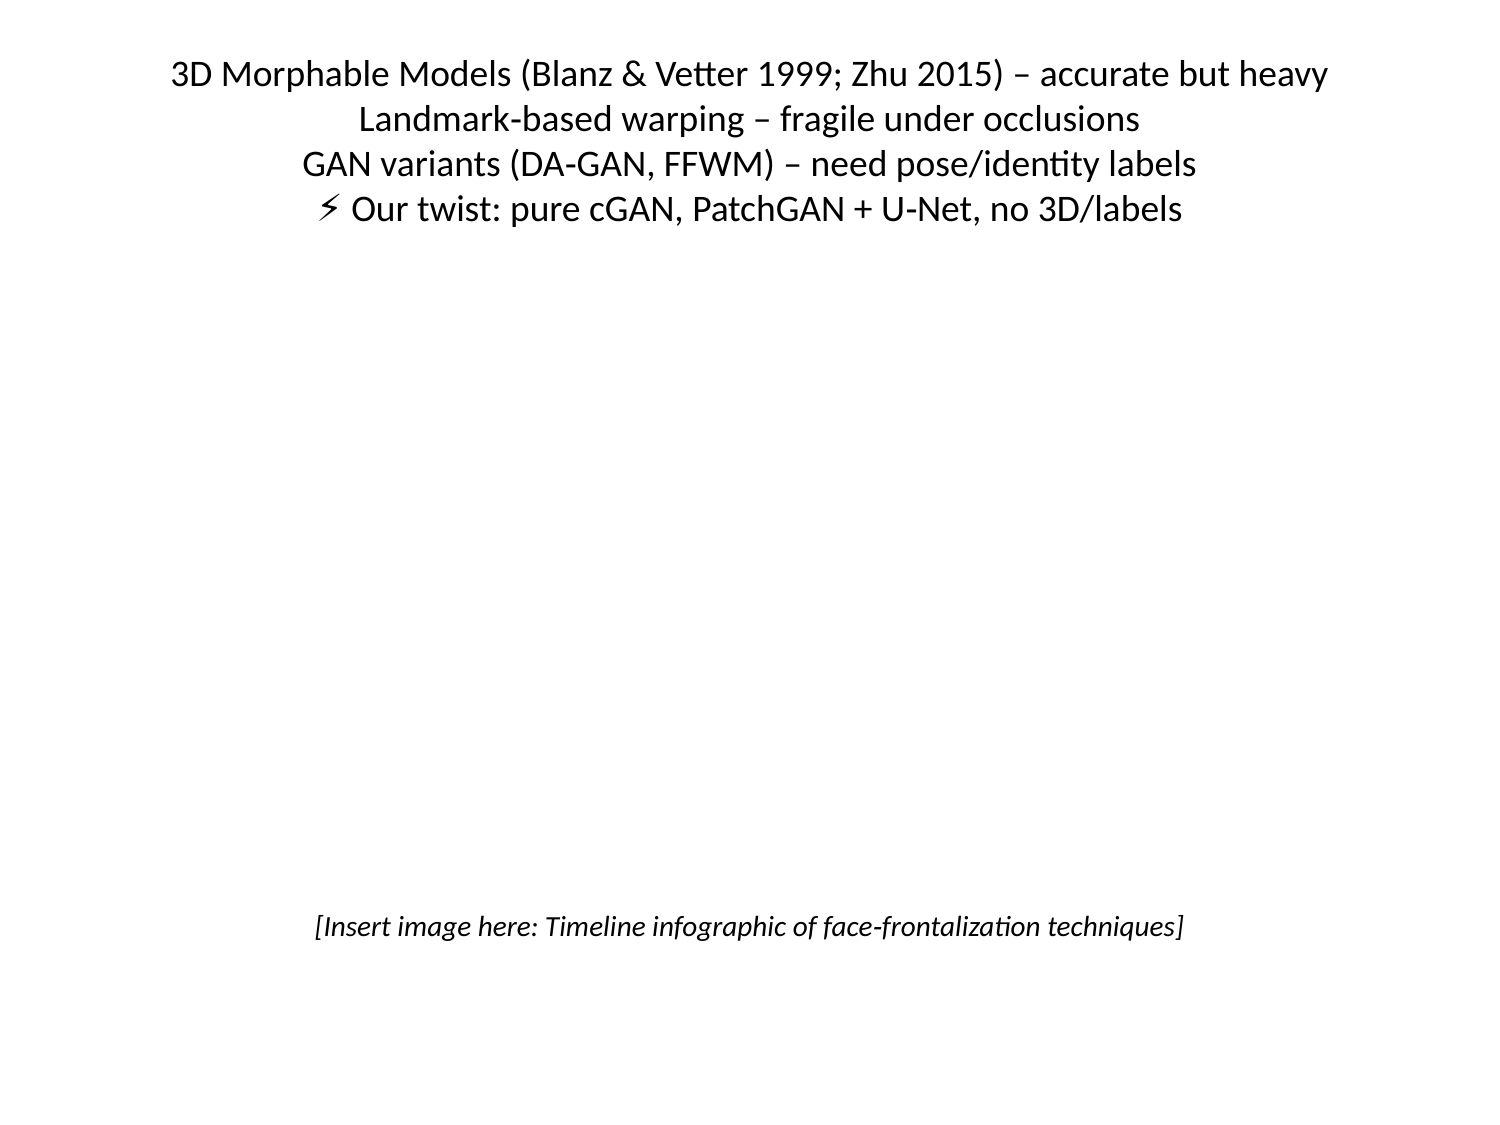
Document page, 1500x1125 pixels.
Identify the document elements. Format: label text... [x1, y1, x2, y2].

title 3D Morphable Models (Blanz & Vetter 1999; Zhu 2015) – accurate but heavy Landmark‑based warping – fragile under occlusions GAN variants (DA‑GAN, FFWM) – need pose/identity labels ⚡ Our twist: pure cGAN, PatchGAN + U‑Net, no 3D/labels [75, 45, 1425, 233]
text_box [Insert image here: Timeline infographic of face‑frontalization techniques] [299, 899, 1201, 950]
